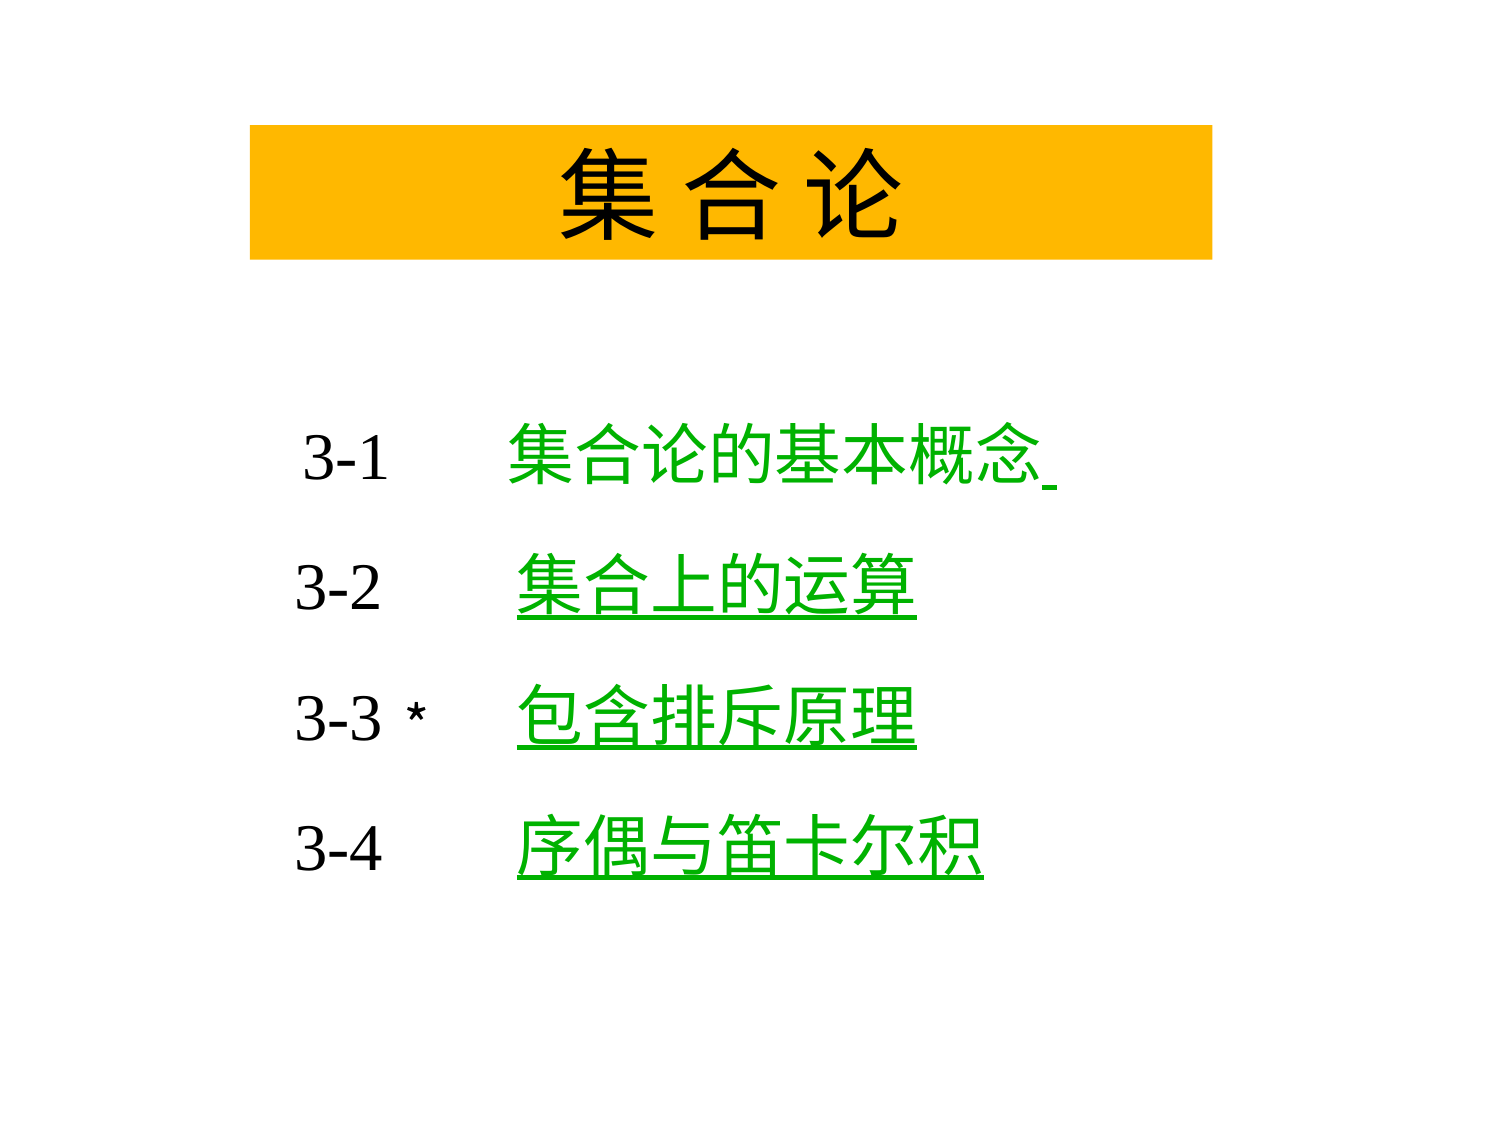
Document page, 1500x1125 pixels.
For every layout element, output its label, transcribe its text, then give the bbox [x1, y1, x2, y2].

text_box 3-1 集合论的基本概念 3-2 集合上的运算 3-3﹡ 包含排斥原理 3-4 序偶与笛卡尔积 [162, 312, 1350, 1021]
text_box 集 合 论 [249, 125, 1213, 260]
